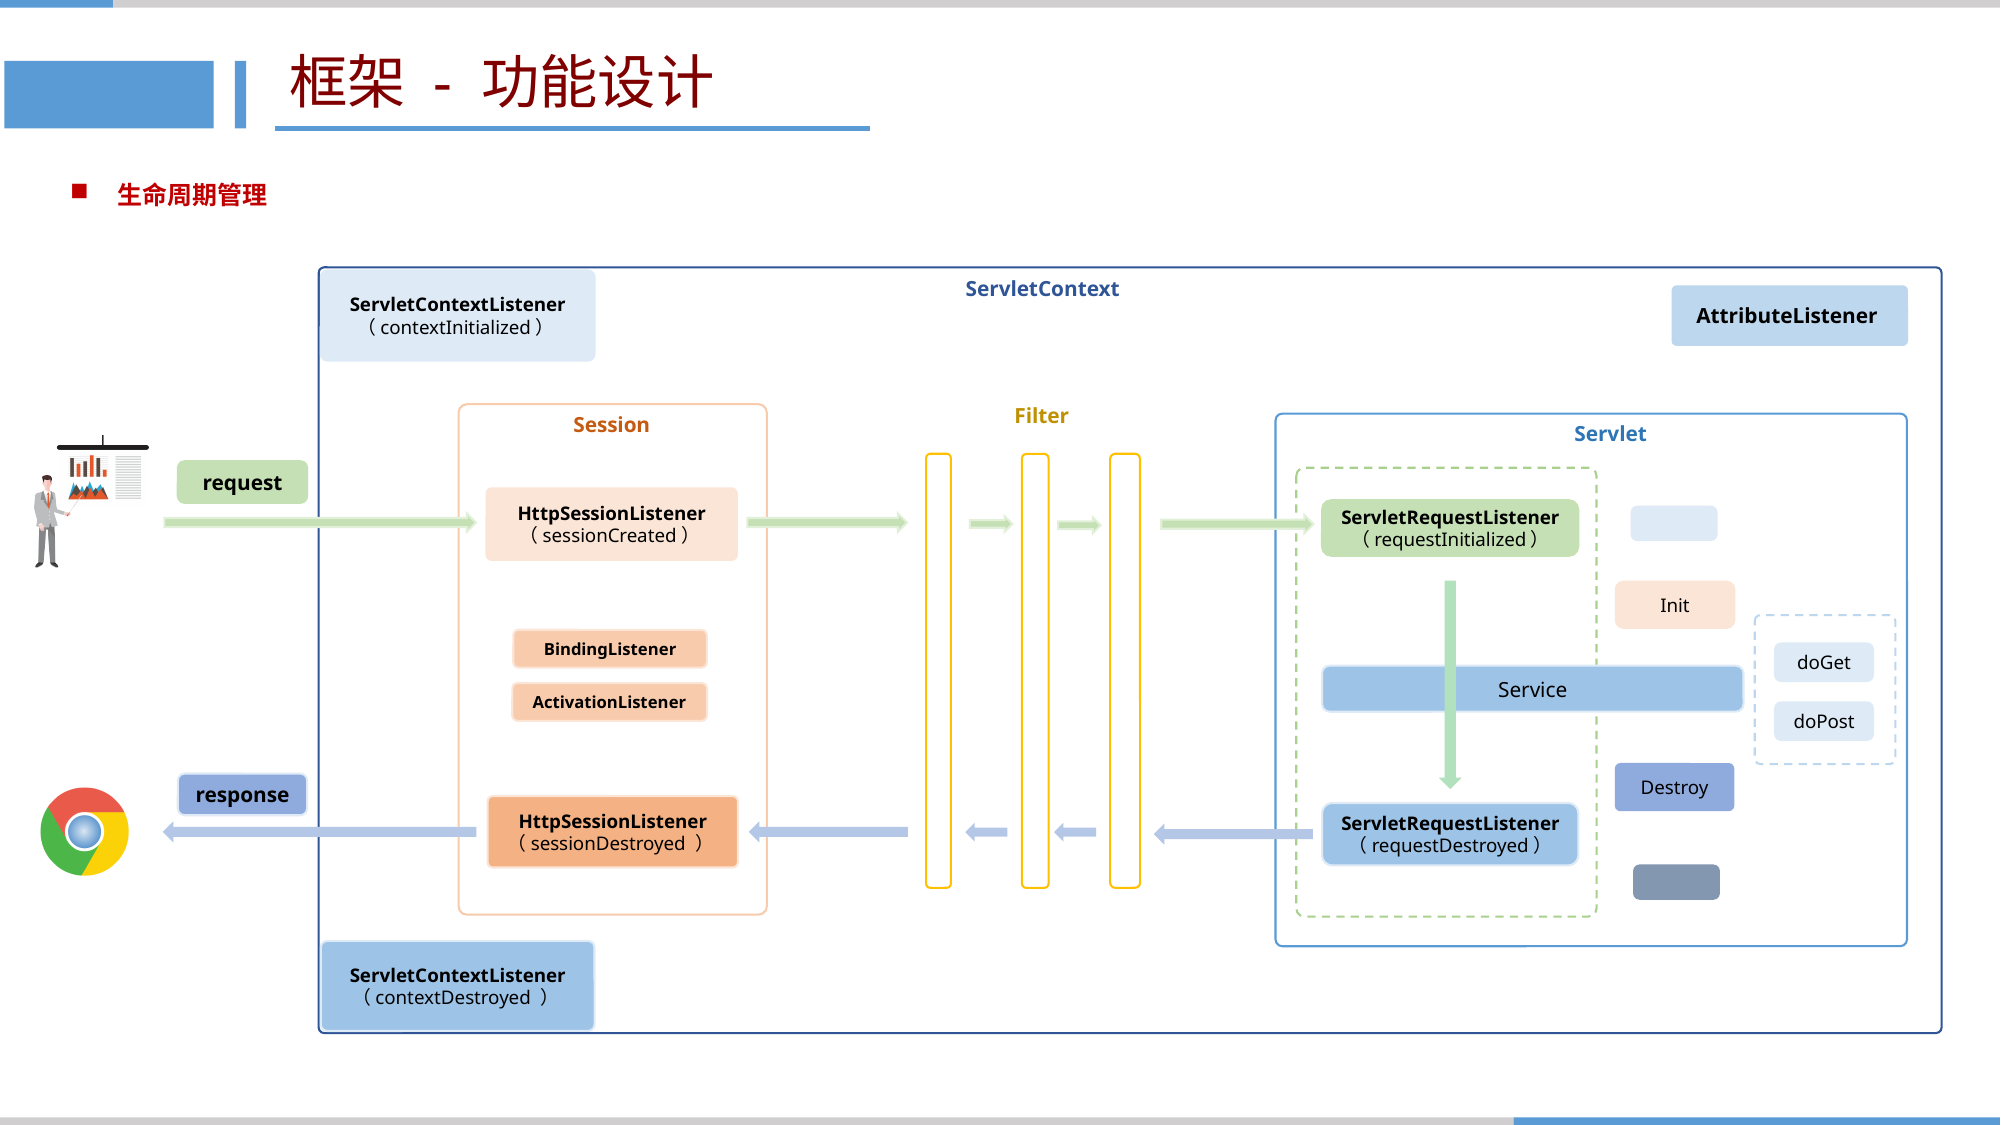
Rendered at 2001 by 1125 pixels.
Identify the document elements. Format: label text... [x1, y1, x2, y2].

title 框架 - 功能设计 [274, 41, 886, 129]
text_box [34, 267, 1942, 1034]
text_box [234, 60, 247, 129]
text_box [3, 60, 215, 129]
text_box 生命周期管理 [55, 157, 413, 217]
